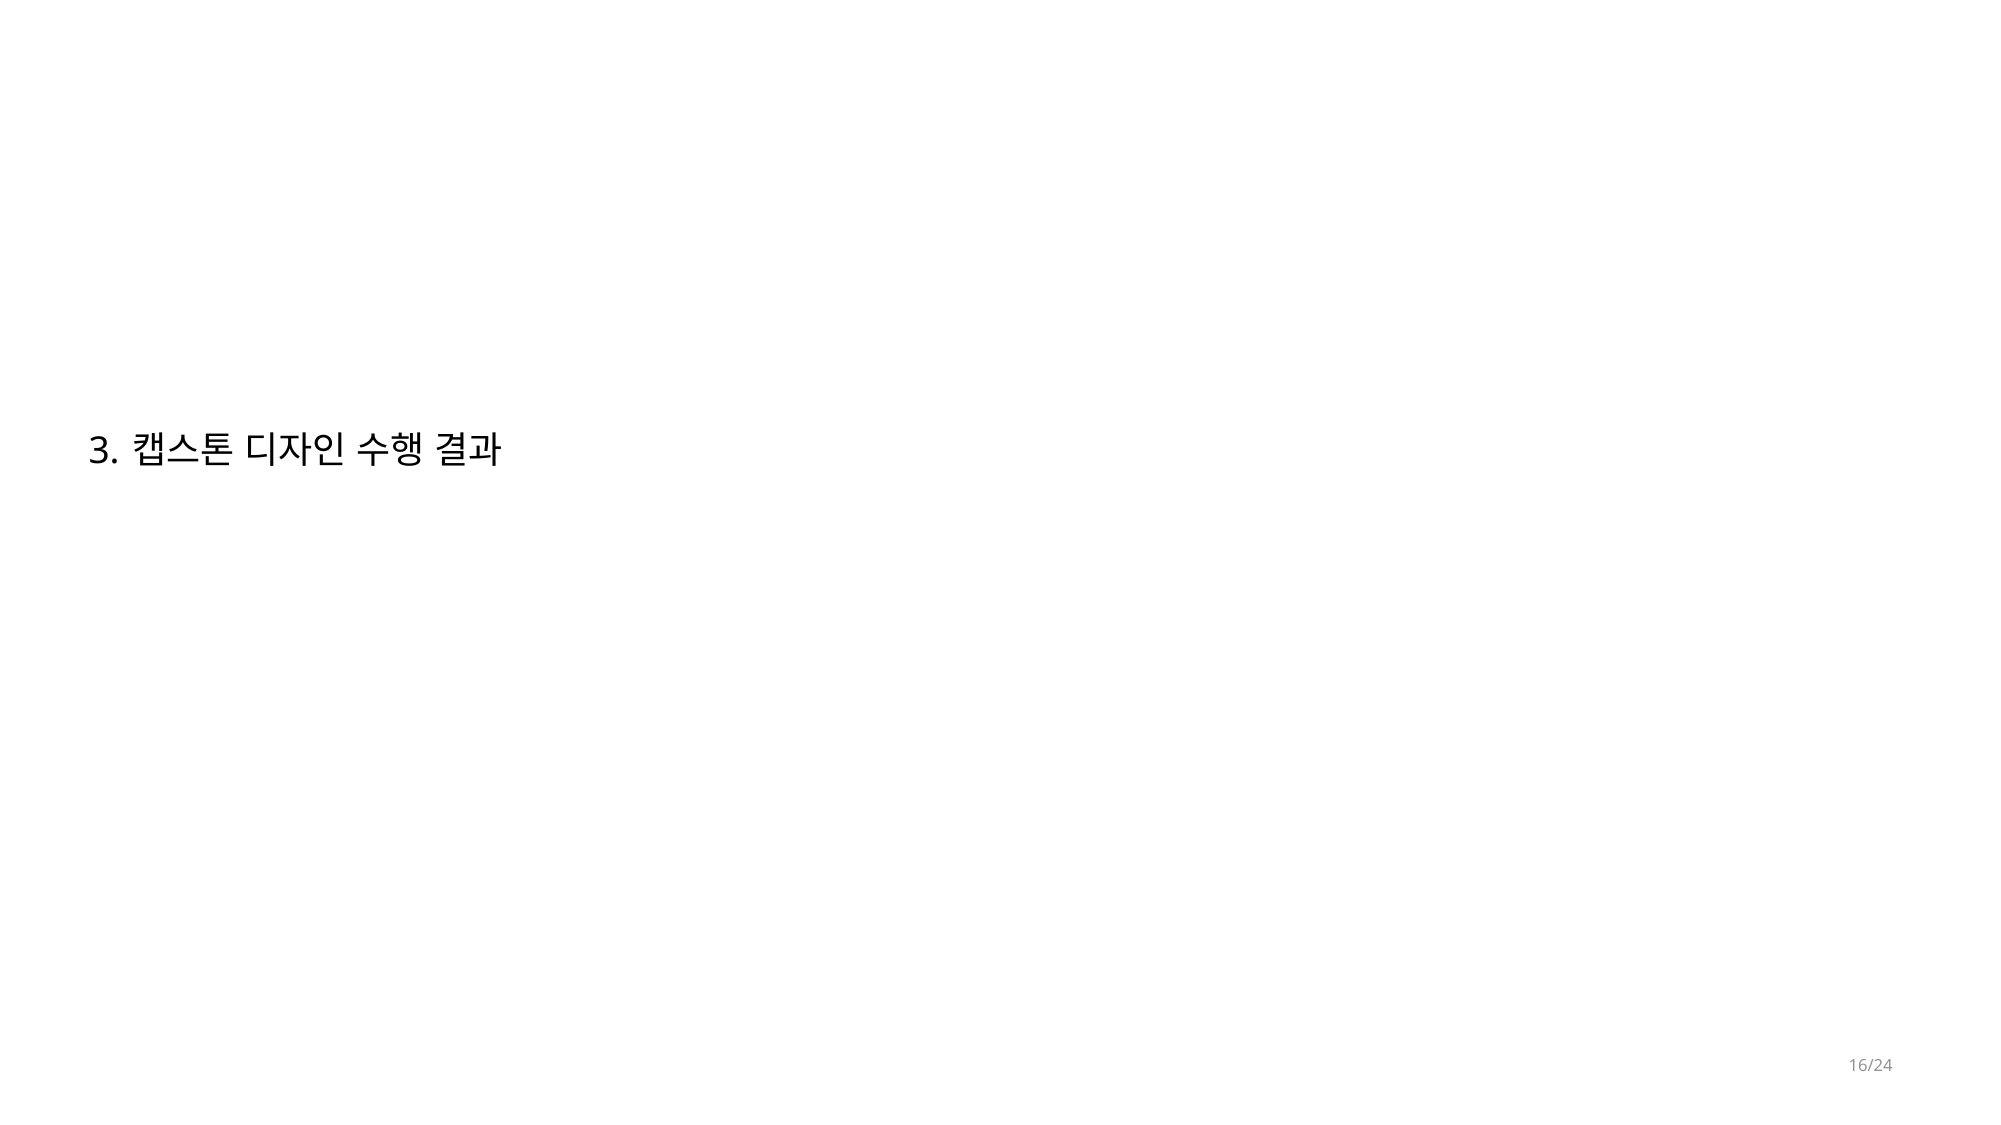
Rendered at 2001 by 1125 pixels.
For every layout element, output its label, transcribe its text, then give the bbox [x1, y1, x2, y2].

title 3. 캡스톤 디자인 수행 결과 [73, 418, 1702, 569]
slide_number 16/24 [1370, 1054, 1908, 1078]
